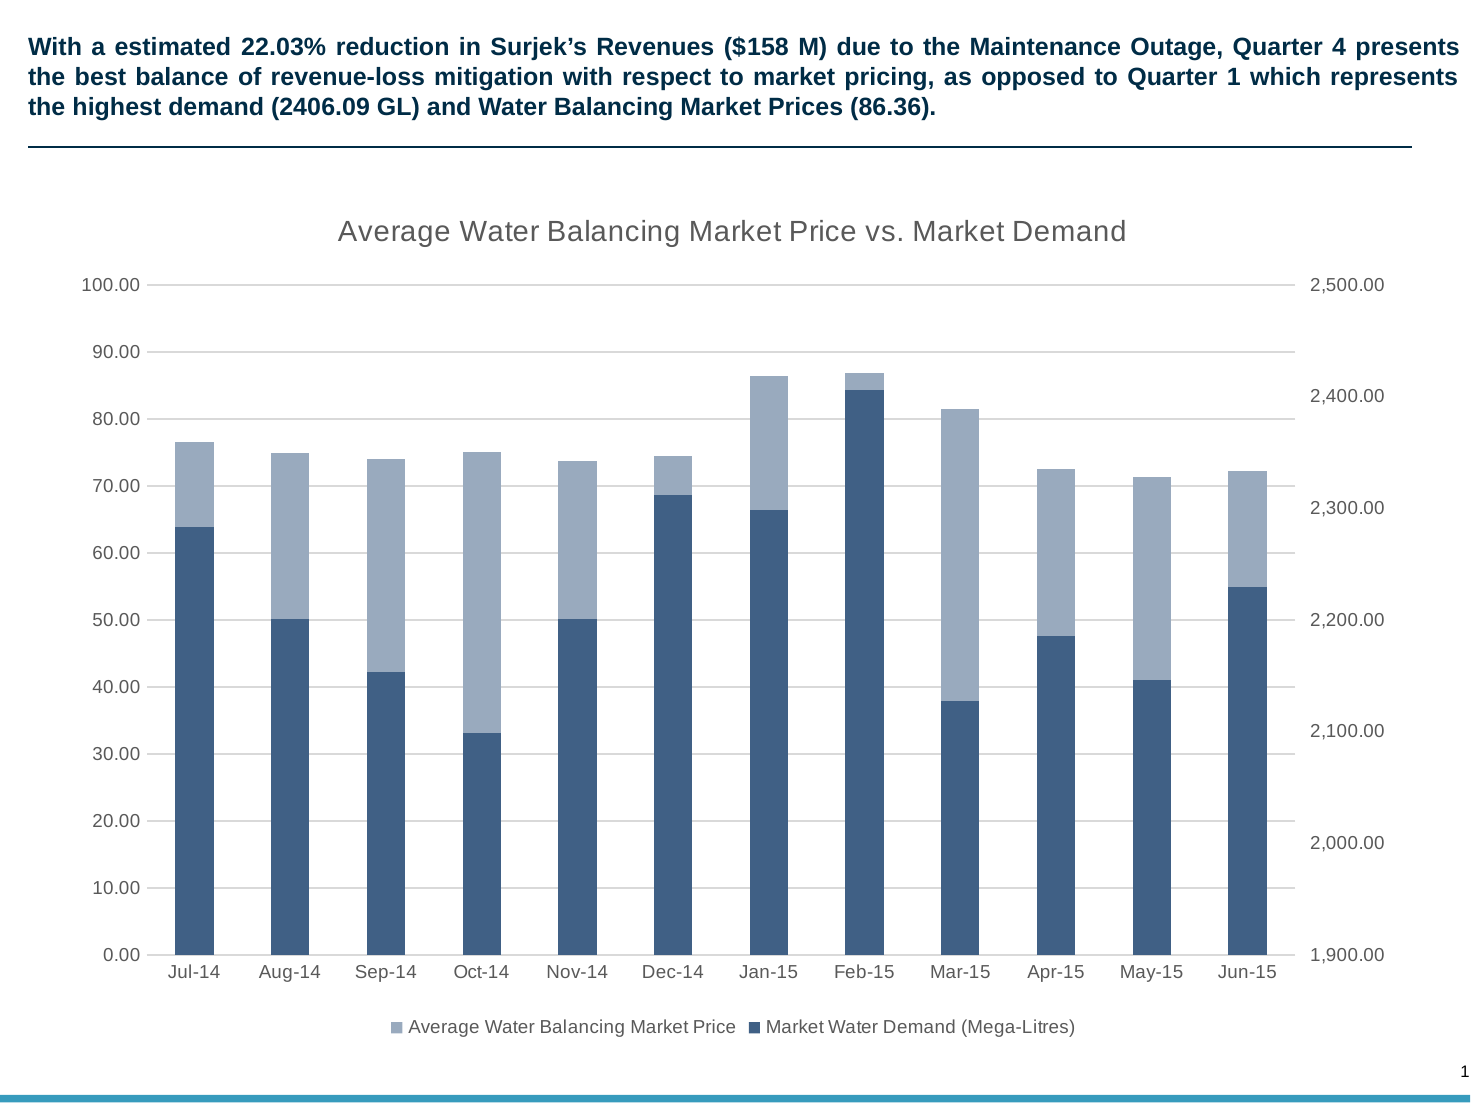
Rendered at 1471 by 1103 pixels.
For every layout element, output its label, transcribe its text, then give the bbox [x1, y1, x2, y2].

chart [53, 180, 1413, 1046]
title With a estimated 22.03% reduction in Surjek’s Revenues ($158 M) due to the Maintenance Outage, Quarter 4 presents the best balance of revenue-loss mitigation with respect to market pricing, as opposed to Quarter 1 which represents the highest demand (2406.09 GL) and Water Balancing Market Prices (86.36). [28, 30, 1462, 122]
